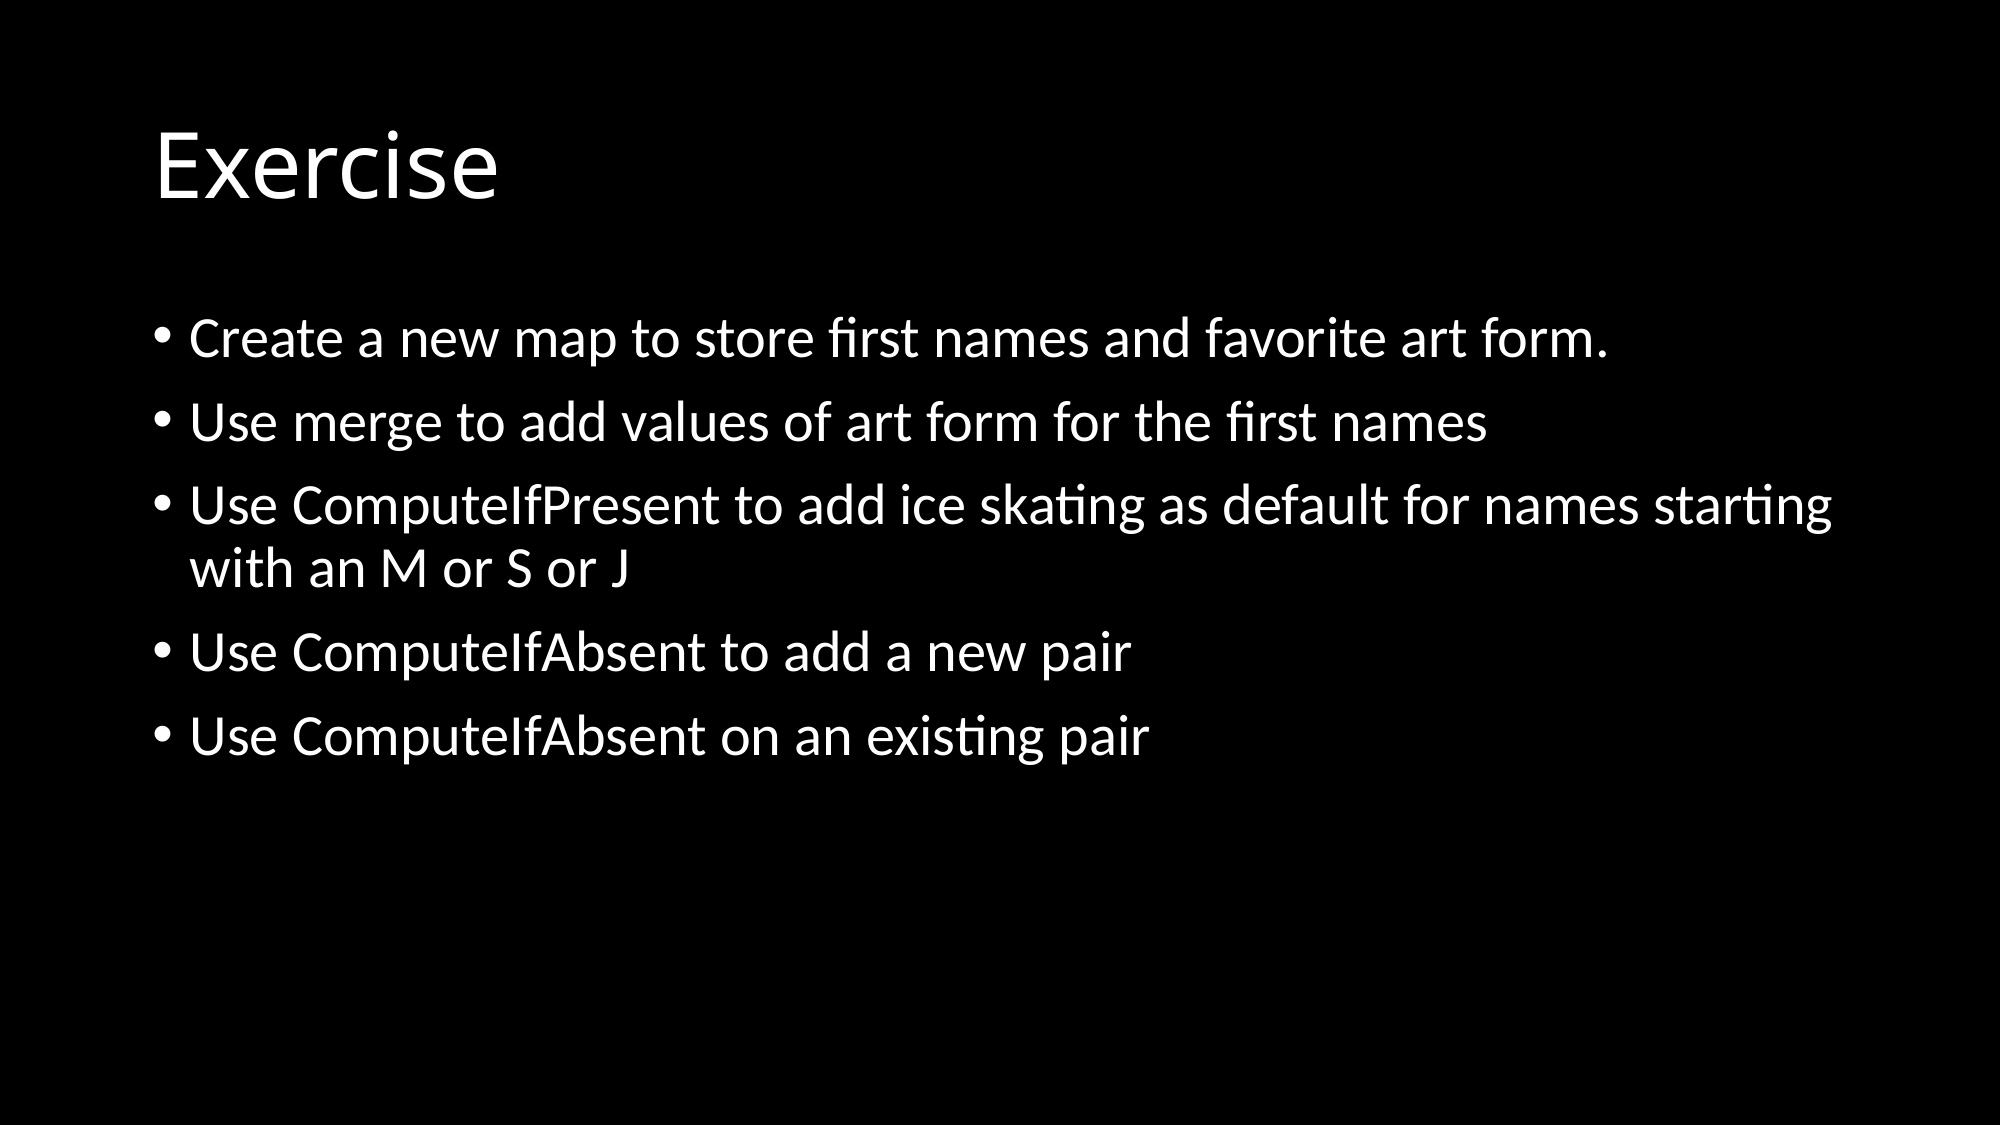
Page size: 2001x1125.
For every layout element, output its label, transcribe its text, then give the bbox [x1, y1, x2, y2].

title Exercise [137, 59, 1863, 278]
list Create a new map to store first names and favorite art form. Use merge to add values of art form for the first names Use ComputeIfPresent to add ice skating as default for names starting with an M or S or J Use ComputeIfAbsent to add a new pair Use ComputeIfAbsent on an existing pair [137, 299, 1863, 1014]
